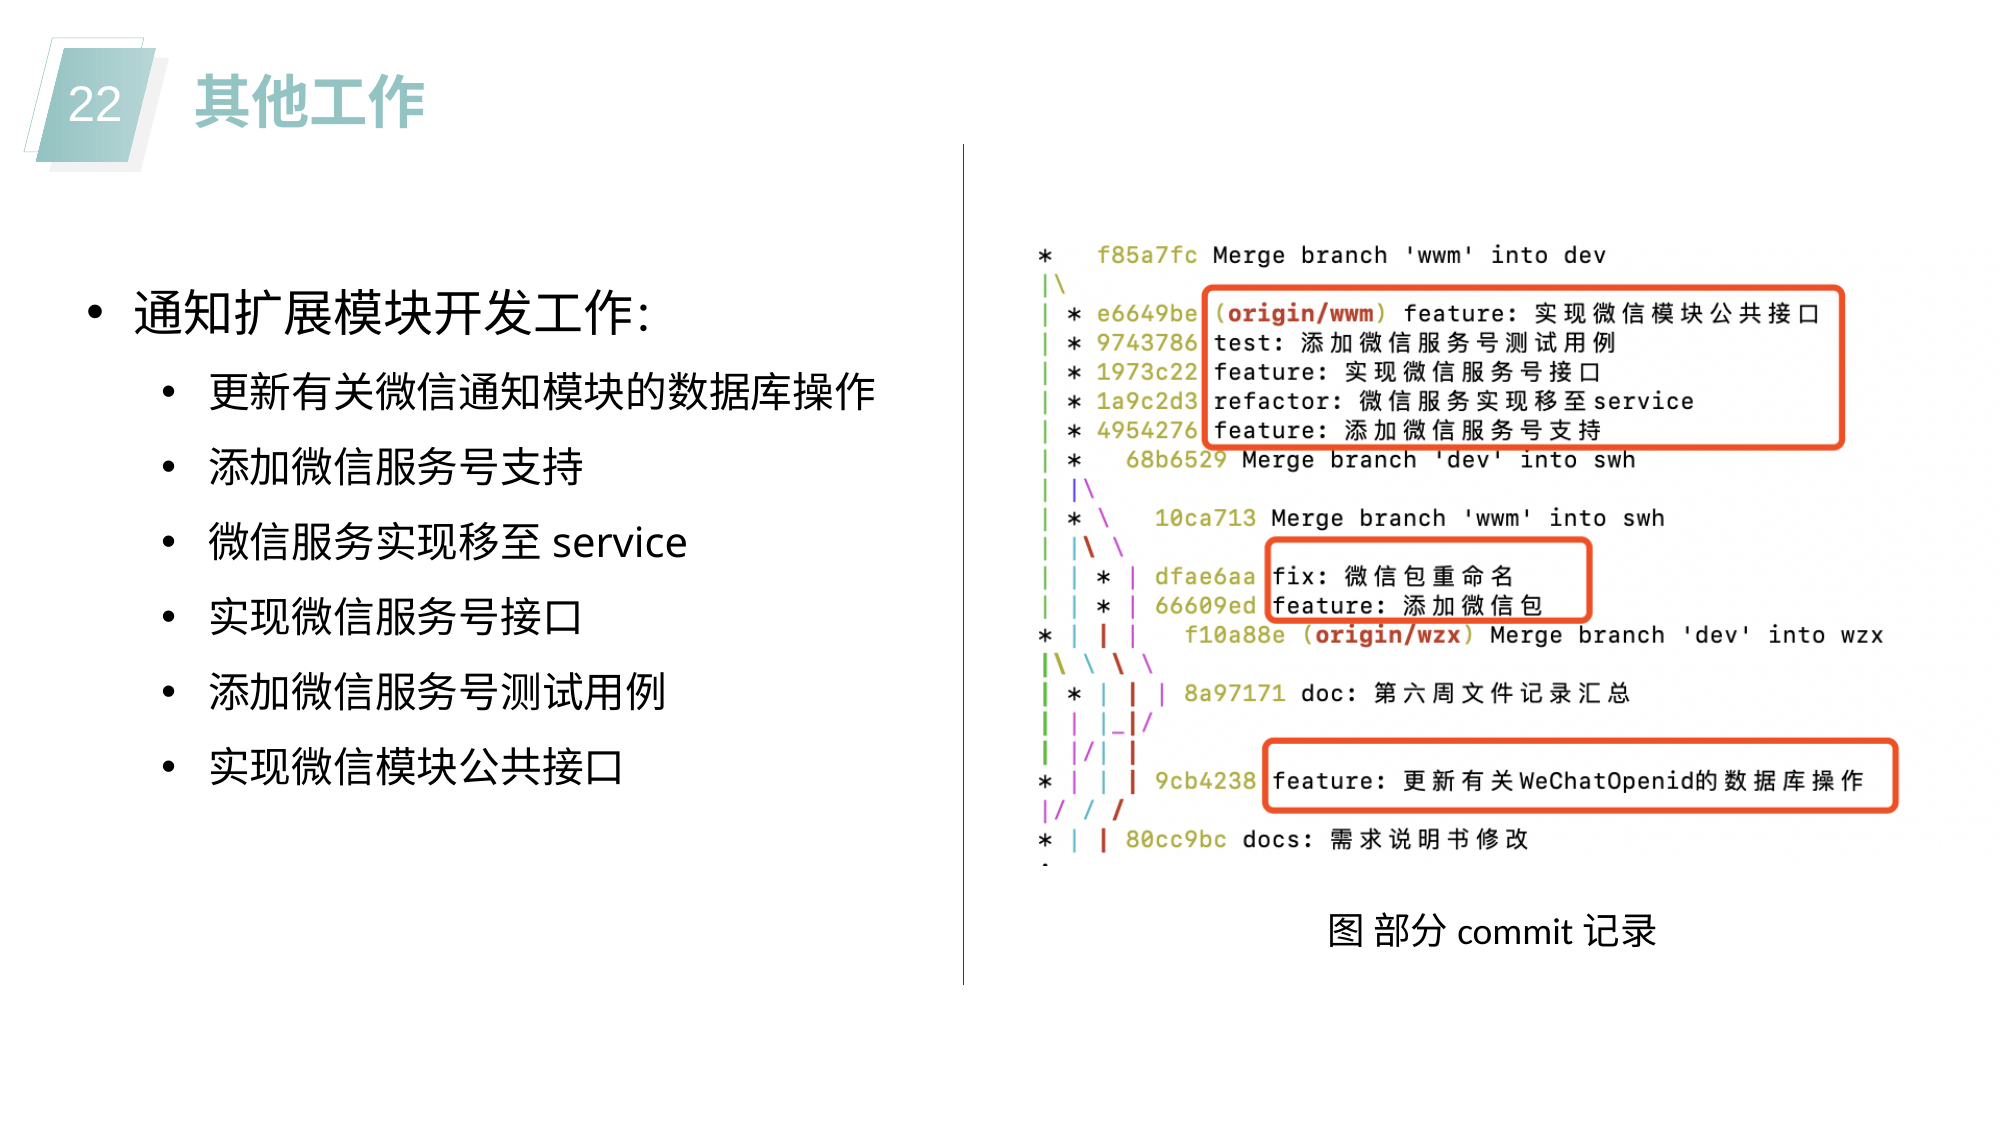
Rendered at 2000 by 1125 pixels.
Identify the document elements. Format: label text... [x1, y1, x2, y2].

text_box 通知扩展模块开发工作： 更新有关微信通知模块的数据库操作 添加微信服务号支持 微信服务实现移至service 实现微信服务号接口 添加微信服务号测试用例 实现微信模块公共接口 [71, 243, 1000, 999]
picture [1036, 240, 2000, 866]
text_box 其他工作 [178, 58, 497, 143]
text_box 图 部分commit记录 [1312, 899, 1744, 960]
